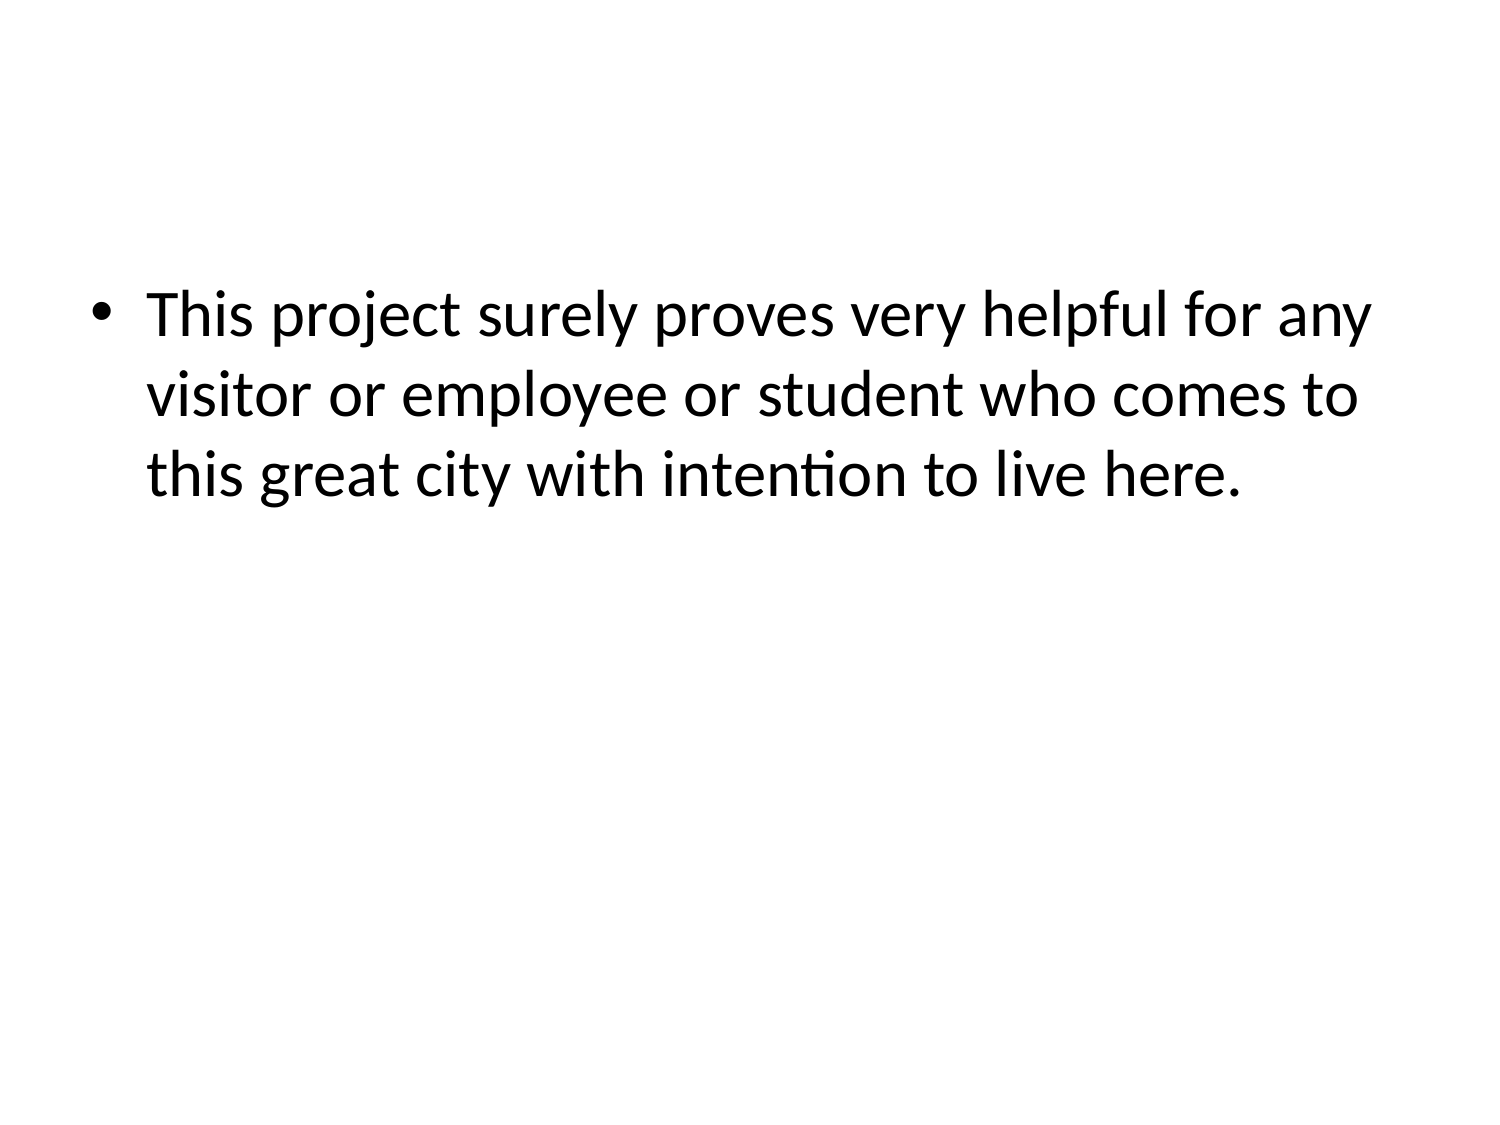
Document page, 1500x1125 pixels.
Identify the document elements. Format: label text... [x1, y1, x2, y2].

list This project surely proves very helpful for any visitor or employee or student who comes to this great city with intention to live here. [75, 262, 1425, 1005]
